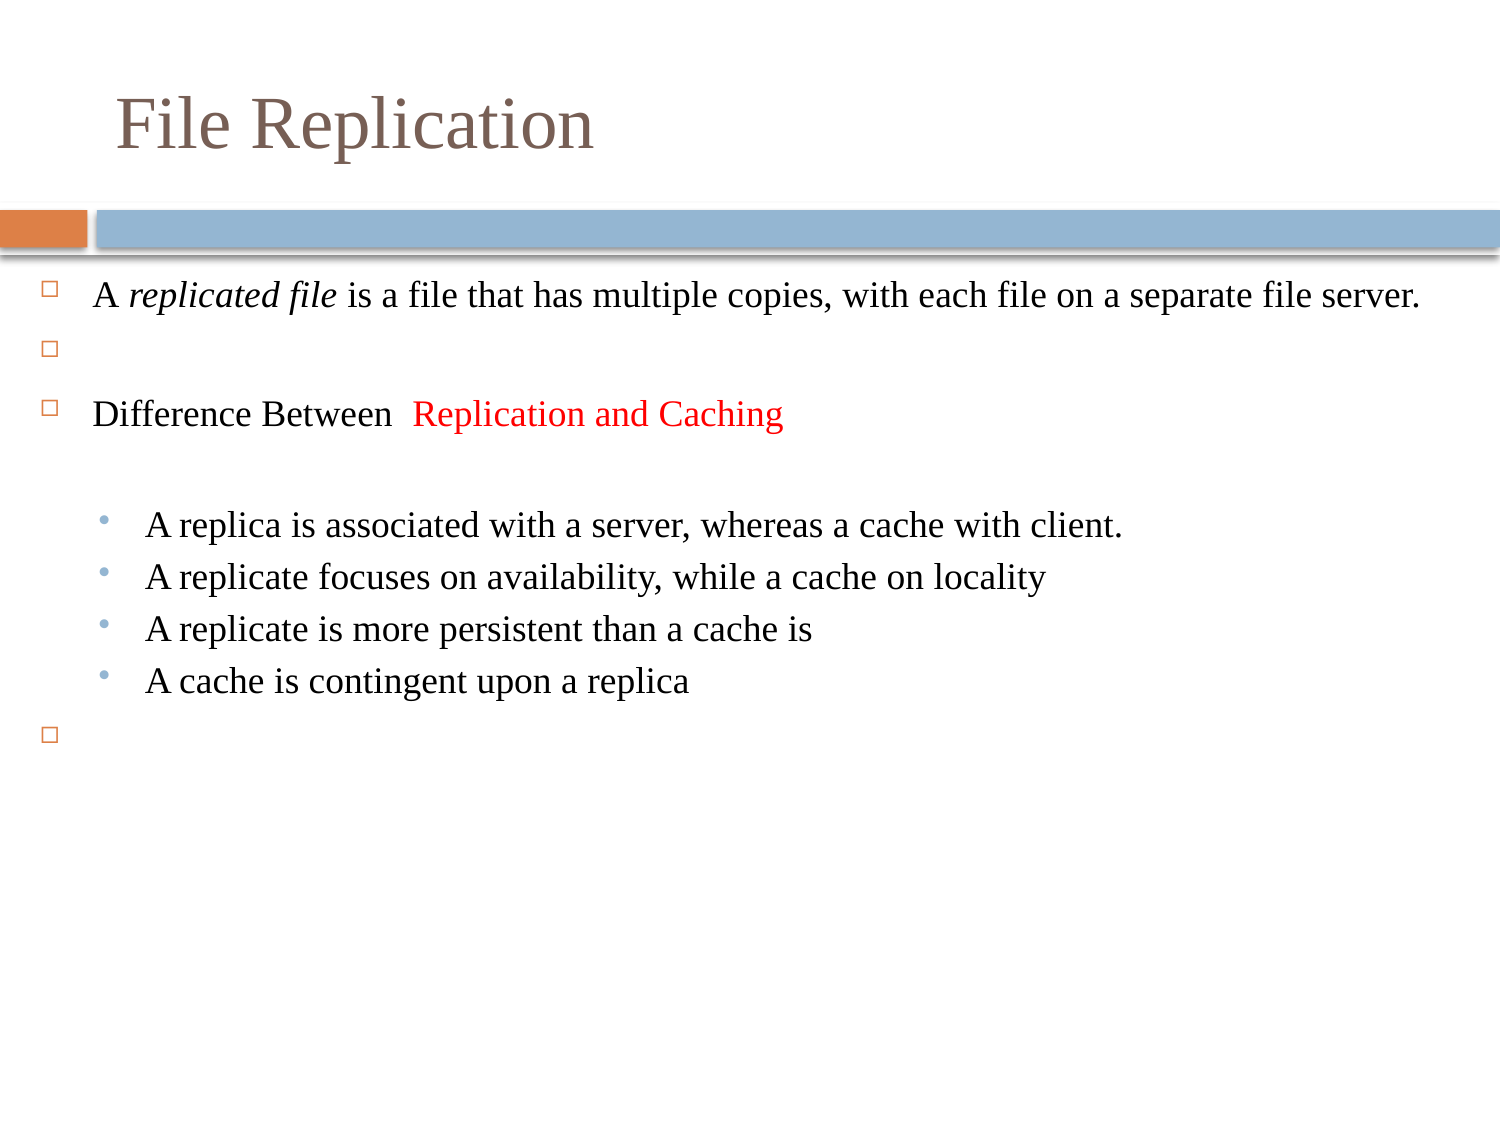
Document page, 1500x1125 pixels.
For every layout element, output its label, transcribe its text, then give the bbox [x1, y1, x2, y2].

title File Replication [100, 37, 1438, 200]
list A replicated file is a file that has multiple copies, with each file on a separate file server. Difference Between Replication and Caching A replica is associated with a server, whereas a cache with client. A replicate focuses on availability, while a cache on locality A replicate is more persistent than a cache is A cache is contingent upon a replica [24, 262, 1438, 1125]
